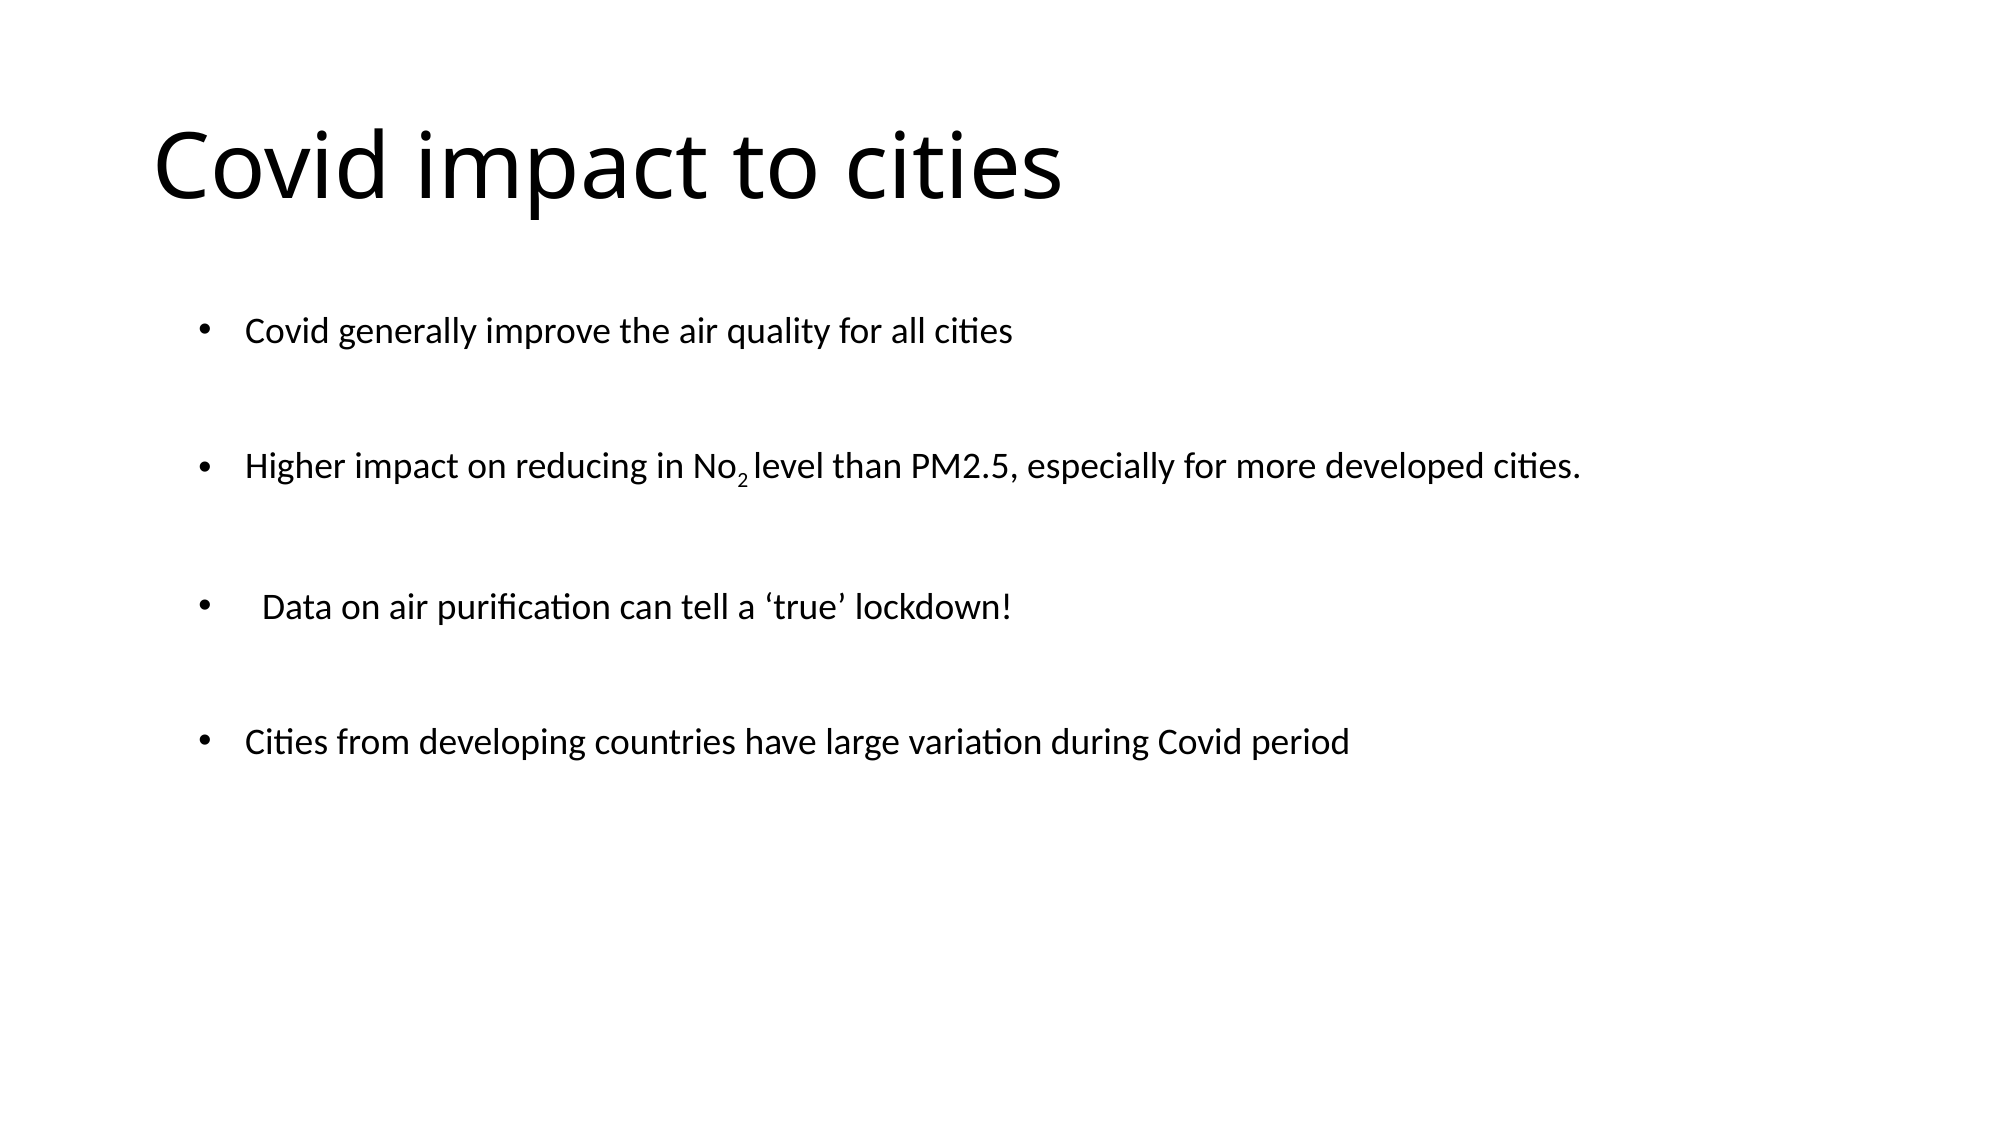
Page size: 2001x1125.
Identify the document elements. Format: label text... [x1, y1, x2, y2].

text_box Covid generally improve the air quality for all cities Higher impact on reducing in No2 level than PM2.5, especially for more developed cities. Data on air purification can tell a ‘true’ lockdown! Cities from developing countries have large variation during Covid period [183, 298, 1677, 872]
title Covid impact to cities [137, 59, 1863, 278]
